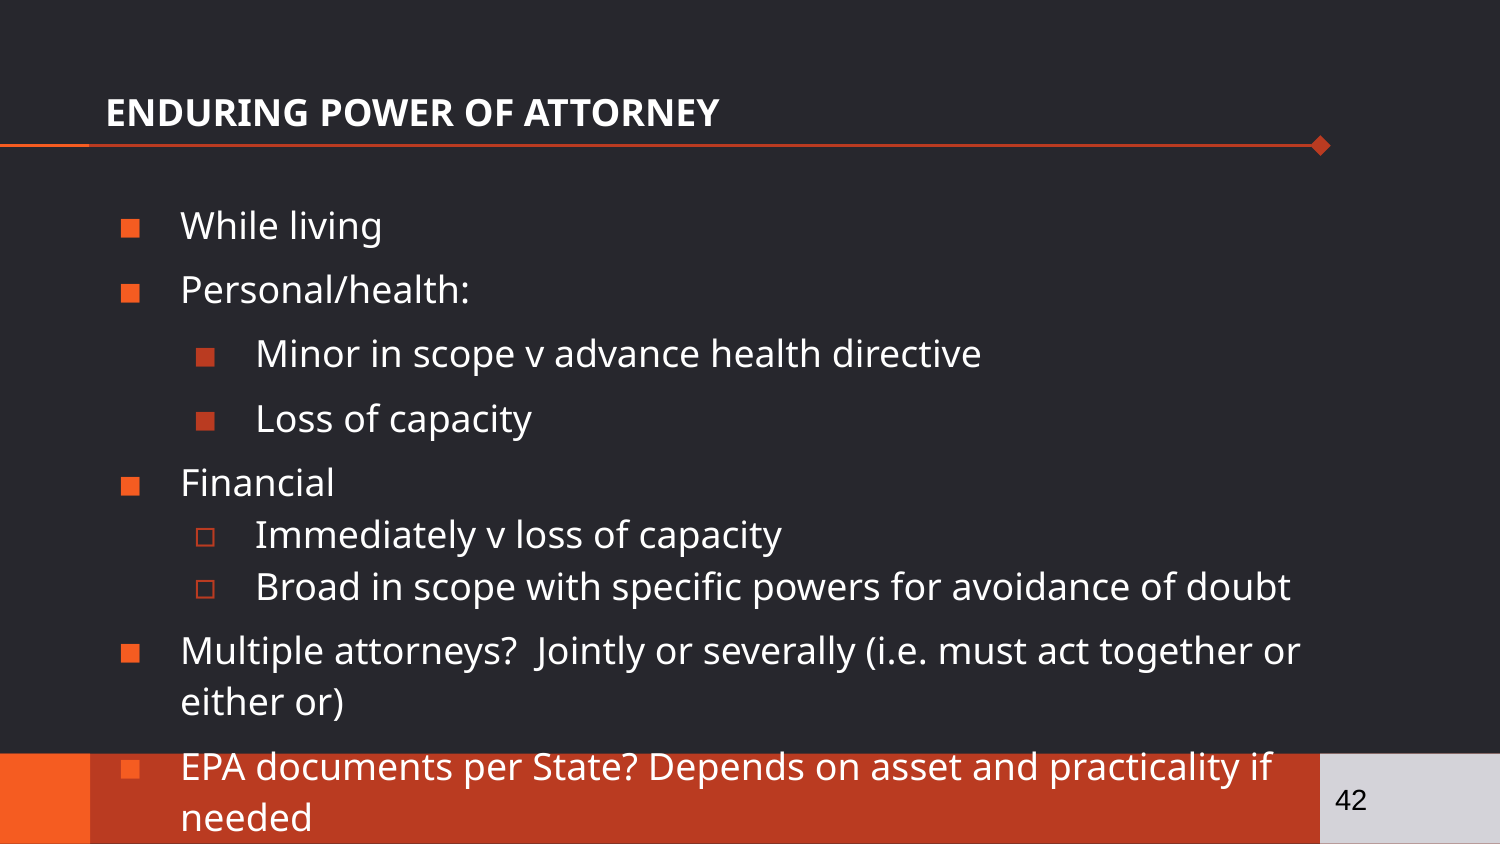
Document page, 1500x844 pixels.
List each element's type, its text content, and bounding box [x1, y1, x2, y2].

title ENDURING POWER OF ATTORNEY [90, 59, 1320, 150]
list While living Personal/health: Minor in scope v advance health directive Loss of capacity Financial Immediately v loss of capacity Broad in scope with specific powers for avoidance of doubt Multiple attorneys? Jointly or severally (i.e. must act together or either or) EPA documents per State? Depends on asset and practicality if needed [90, 180, 1370, 754]
slide_number 42 [1320, 753, 1500, 844]
